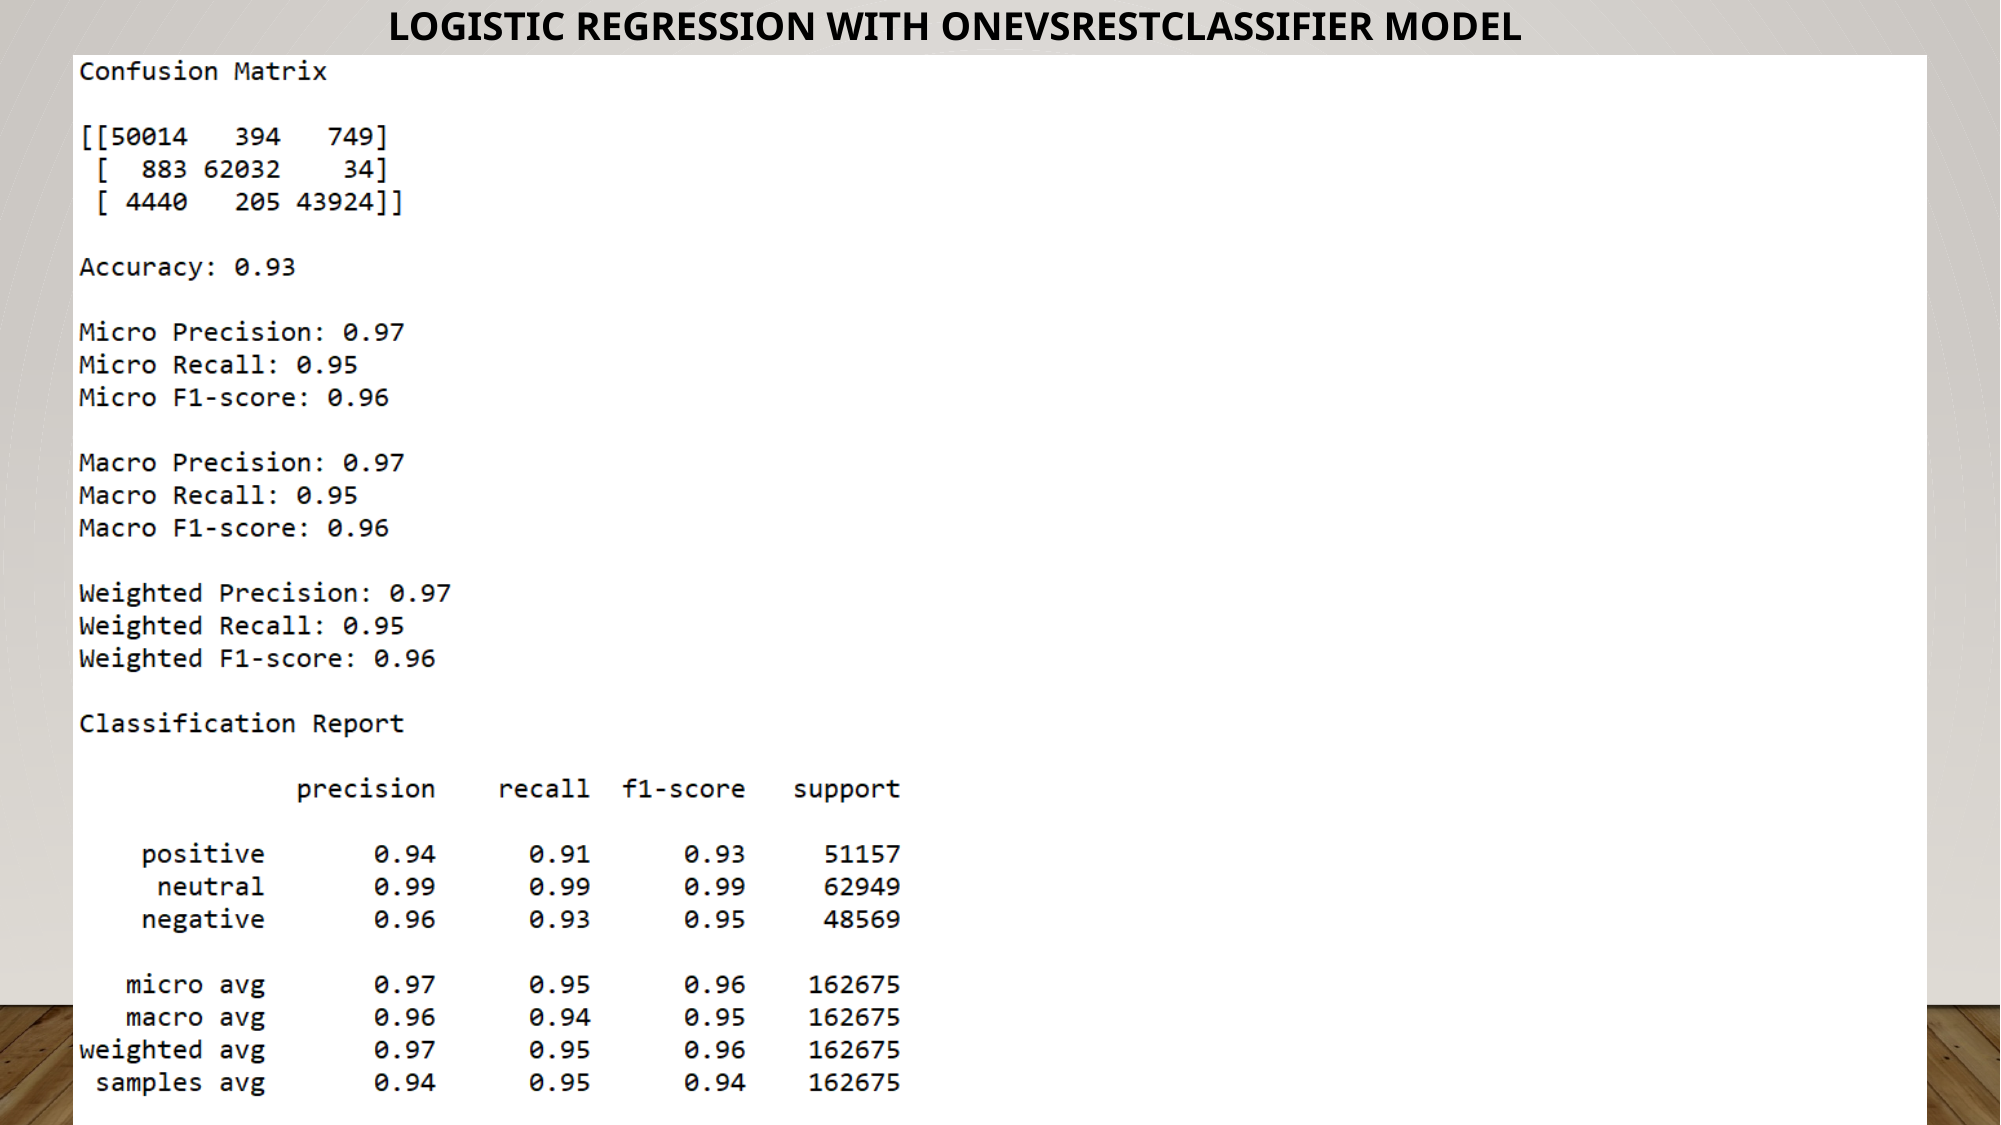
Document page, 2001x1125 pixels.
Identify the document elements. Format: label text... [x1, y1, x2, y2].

title Logistic Regression with OneVsRestClassifier Model [372, 0, 1766, 55]
picture [0, 1005, 73, 1125]
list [73, 55, 1927, 1125]
picture [1927, 1005, 2000, 1125]
